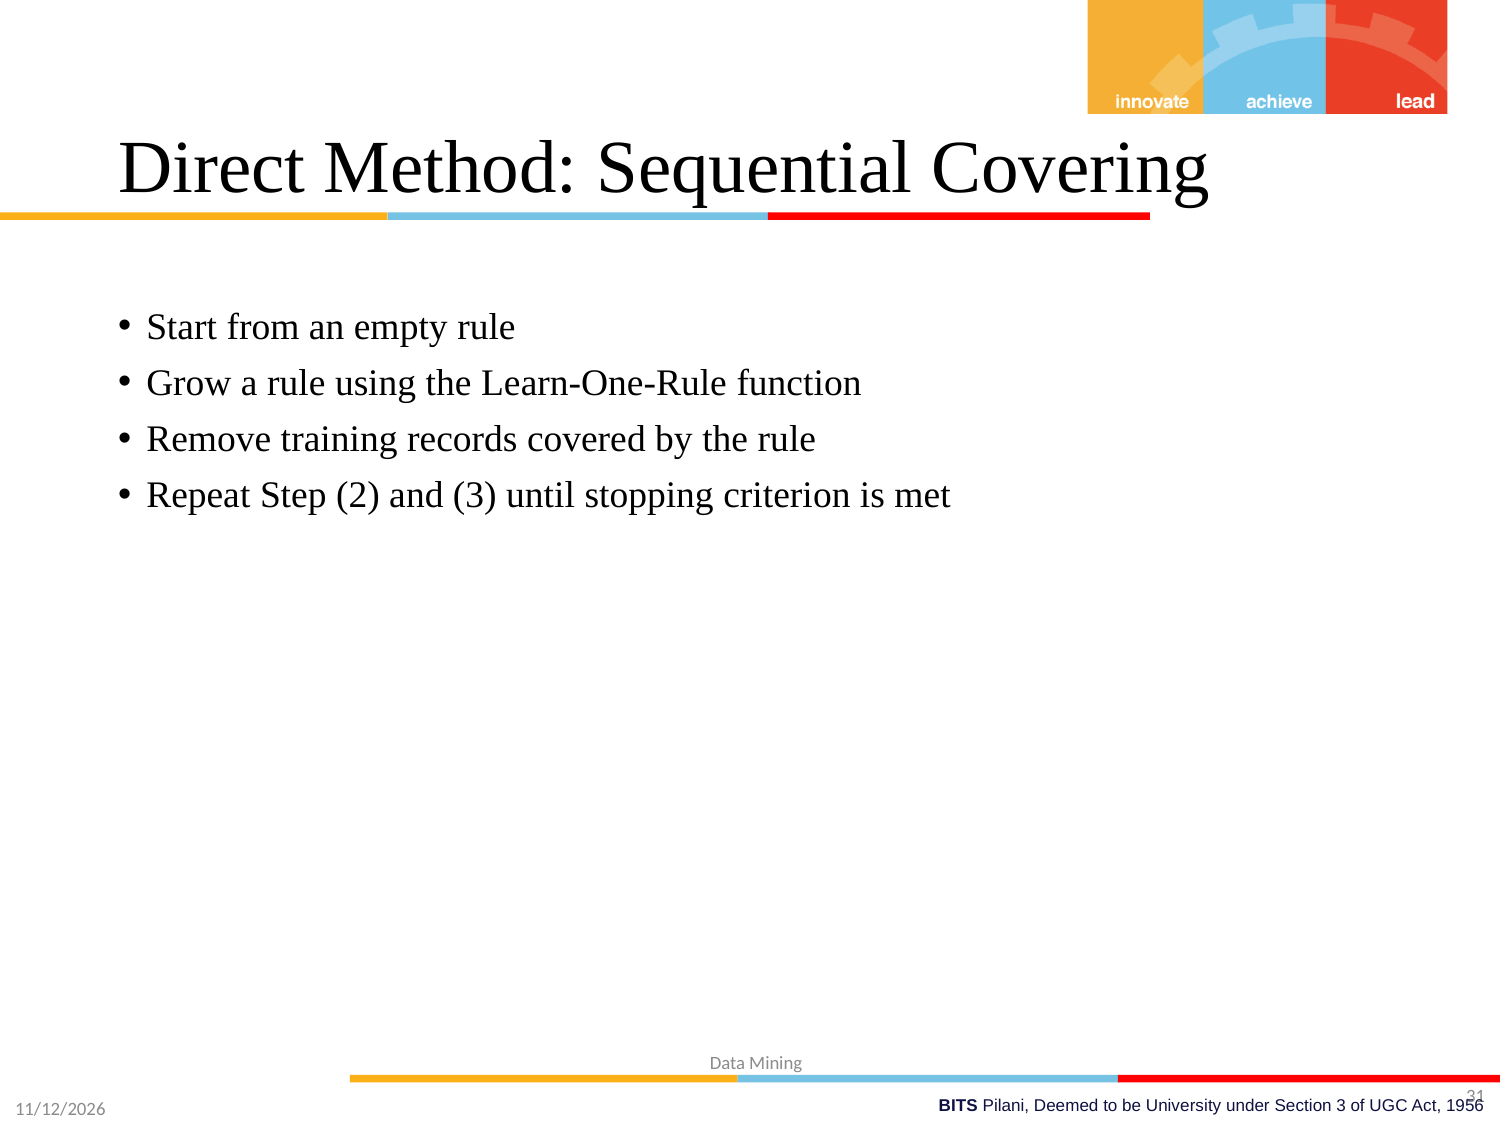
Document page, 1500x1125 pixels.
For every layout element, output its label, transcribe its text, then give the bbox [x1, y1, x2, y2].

picture [1087, 0, 1448, 114]
slide_number 31 [1149, 1065, 1500, 1125]
title Direct Method: Sequential Covering [103, 59, 1397, 278]
list Start from an empty rule Grow a rule using the Learn-One-Rule function Remove training records covered by the rule Repeat Step (2) and (3) until stopping criterion is met [103, 299, 1397, 1014]
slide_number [0, 1089, 338, 1125]
